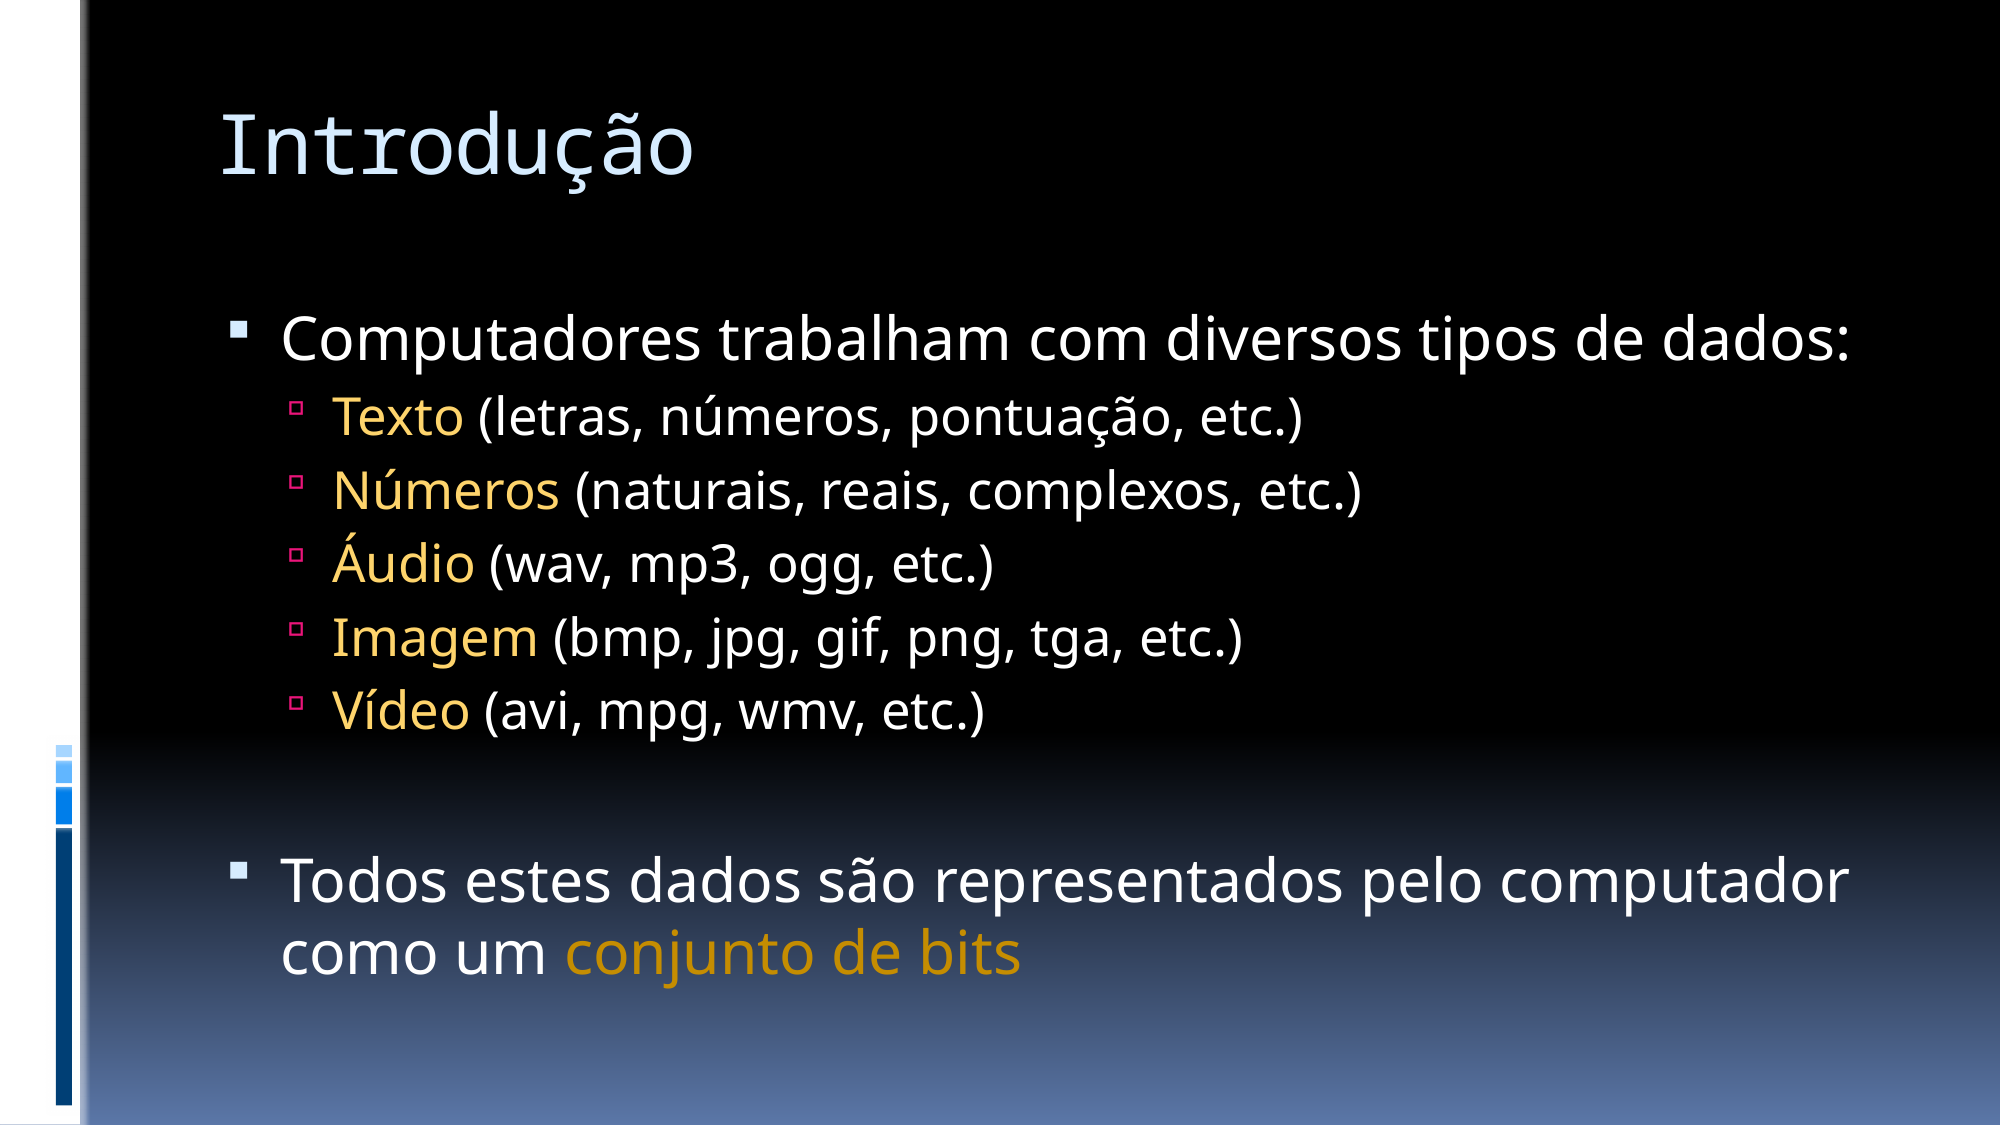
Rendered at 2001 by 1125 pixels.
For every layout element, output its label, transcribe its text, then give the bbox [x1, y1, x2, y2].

list Computadores trabalham com diversos tipos de dados: Texto (letras, números, pontuação, etc.) Números (naturais, reais, complexos, etc.) Áudio (wav, mp3, ogg, etc.) Imagem (bmp, jpg, gif, png, tga, etc.) Vídeo (avi, mpg, wmv, etc.) Todos estes dados são representados pelo computador como um conjunto de bits [200, 292, 1900, 1043]
title Introdução [200, 83, 1900, 234]
